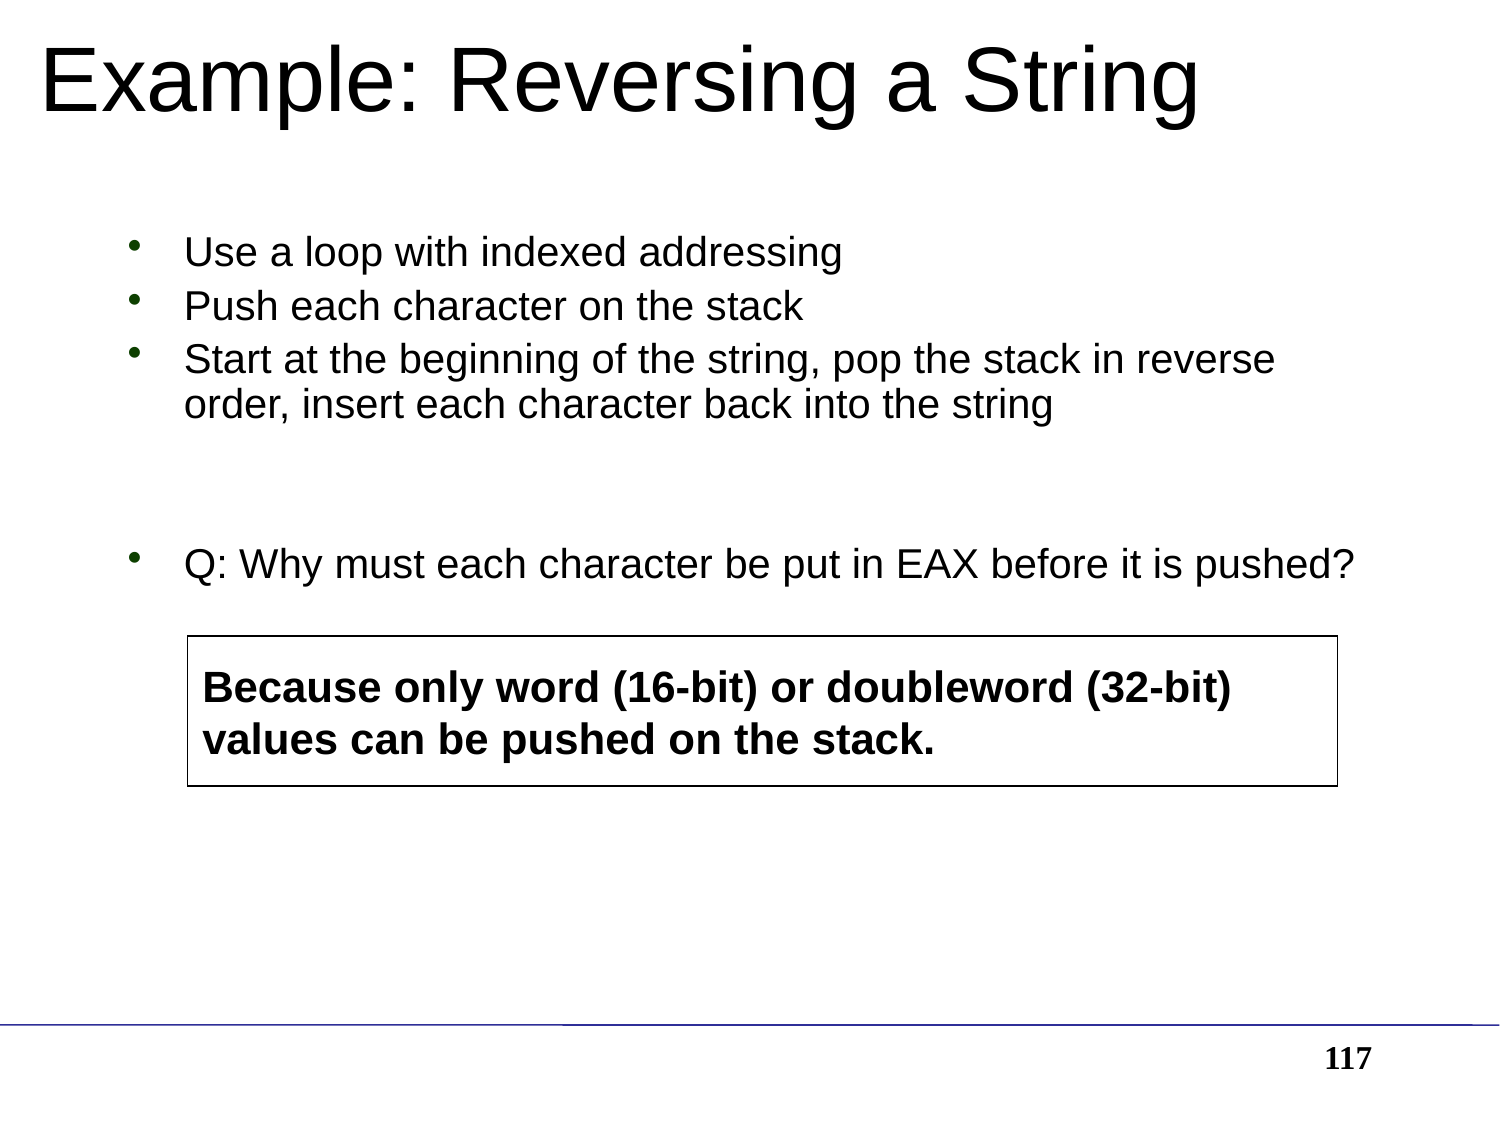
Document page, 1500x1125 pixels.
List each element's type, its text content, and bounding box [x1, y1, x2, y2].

text_box Because only word (16-bit) or doubleword (32-bit) values can be pushed on the stack. [187, 635, 1338, 786]
slide_number 117 [1224, 1025, 1388, 1088]
list Use a loop with indexed addressing Push each character on the stack Start at the beginning of the string, pop the stack in reverse order, insert each character back into the string Q: Why must each character be put in EAX before it is pushed? [112, 223, 1388, 586]
title Example: Reversing a String [24, 12, 1488, 200]
